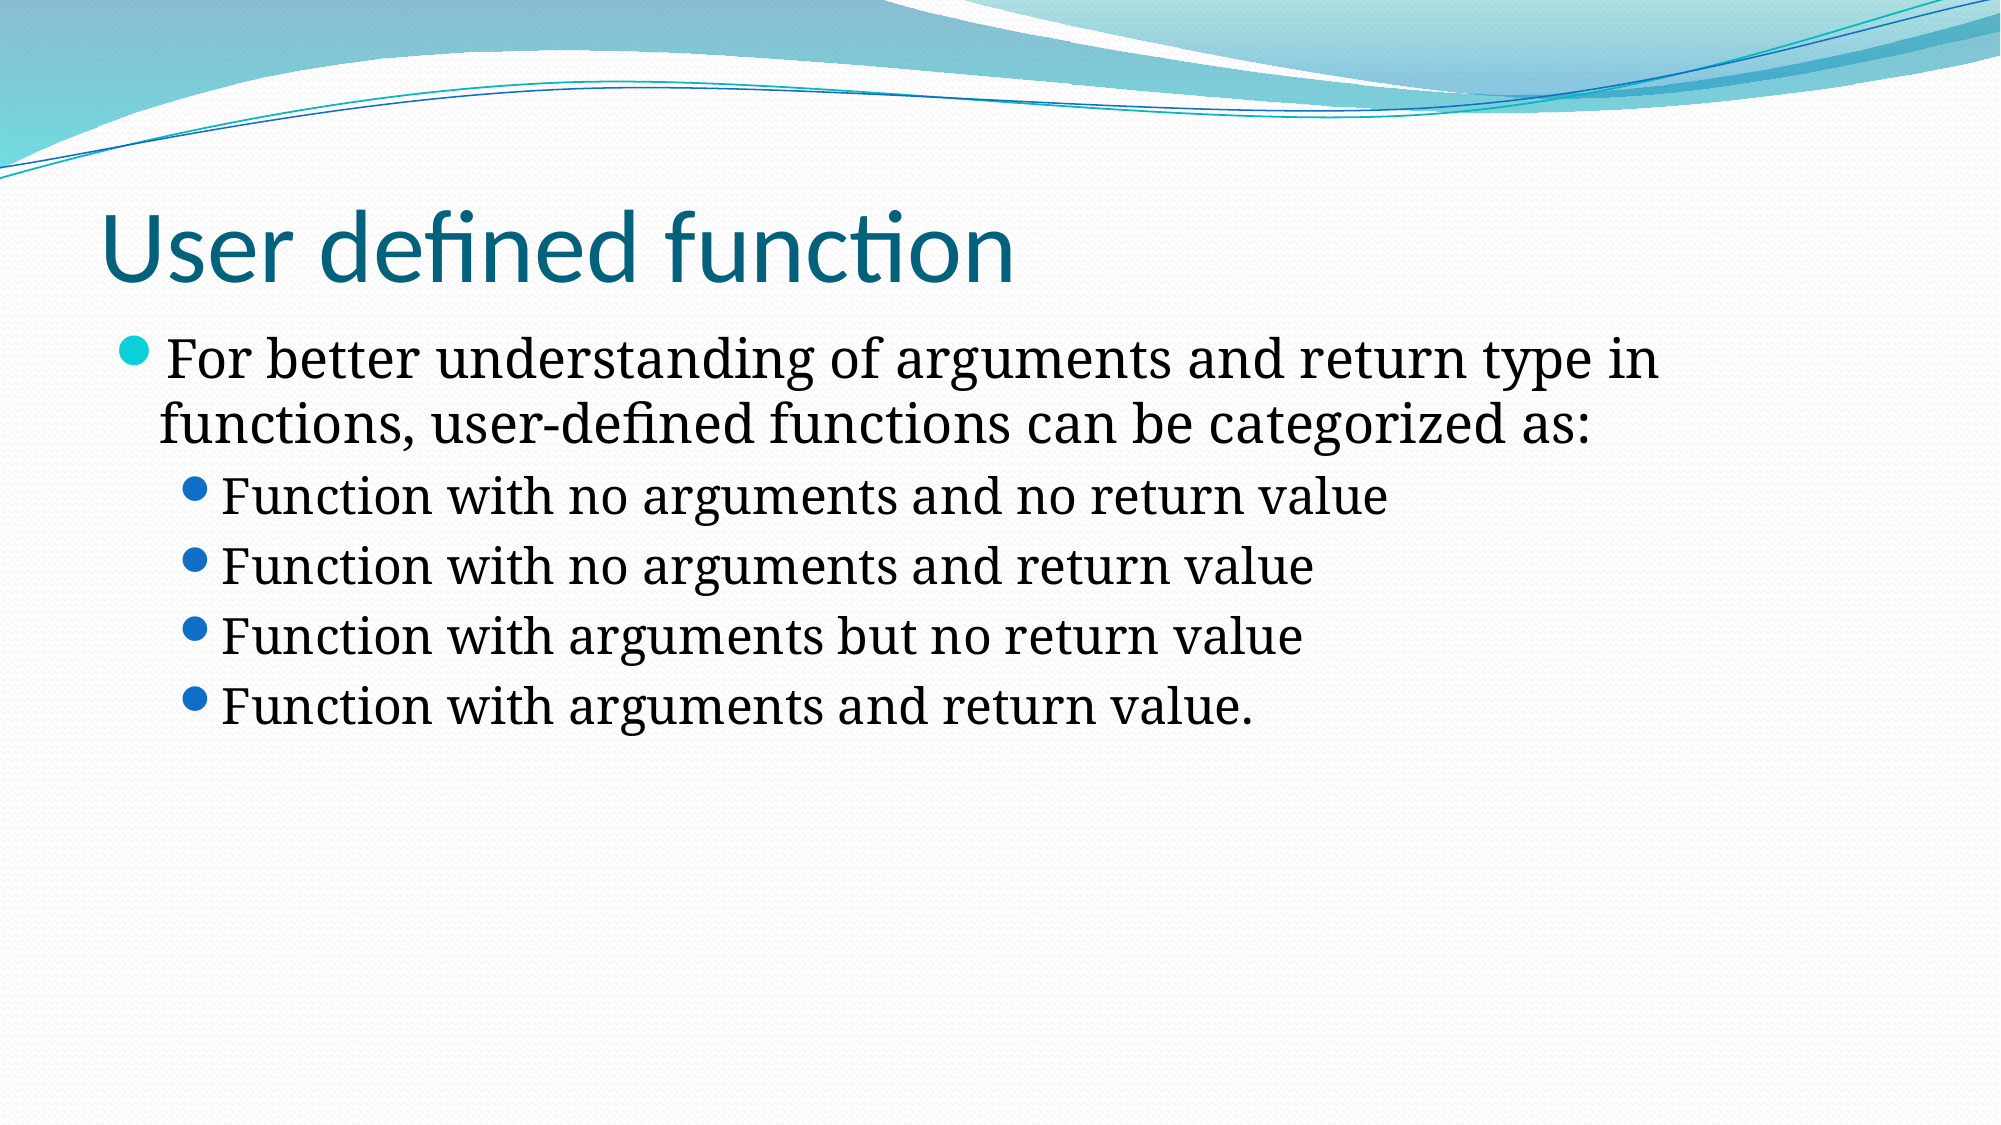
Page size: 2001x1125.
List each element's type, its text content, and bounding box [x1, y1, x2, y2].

list For better understanding of arguments and return type in functions, user-defined functions can be categorized as: Function with no arguments and no return value Function with no arguments and return value Function with arguments but no return value Function with arguments and return value. [99, 317, 1900, 1038]
title User defined function [99, 115, 1900, 303]
